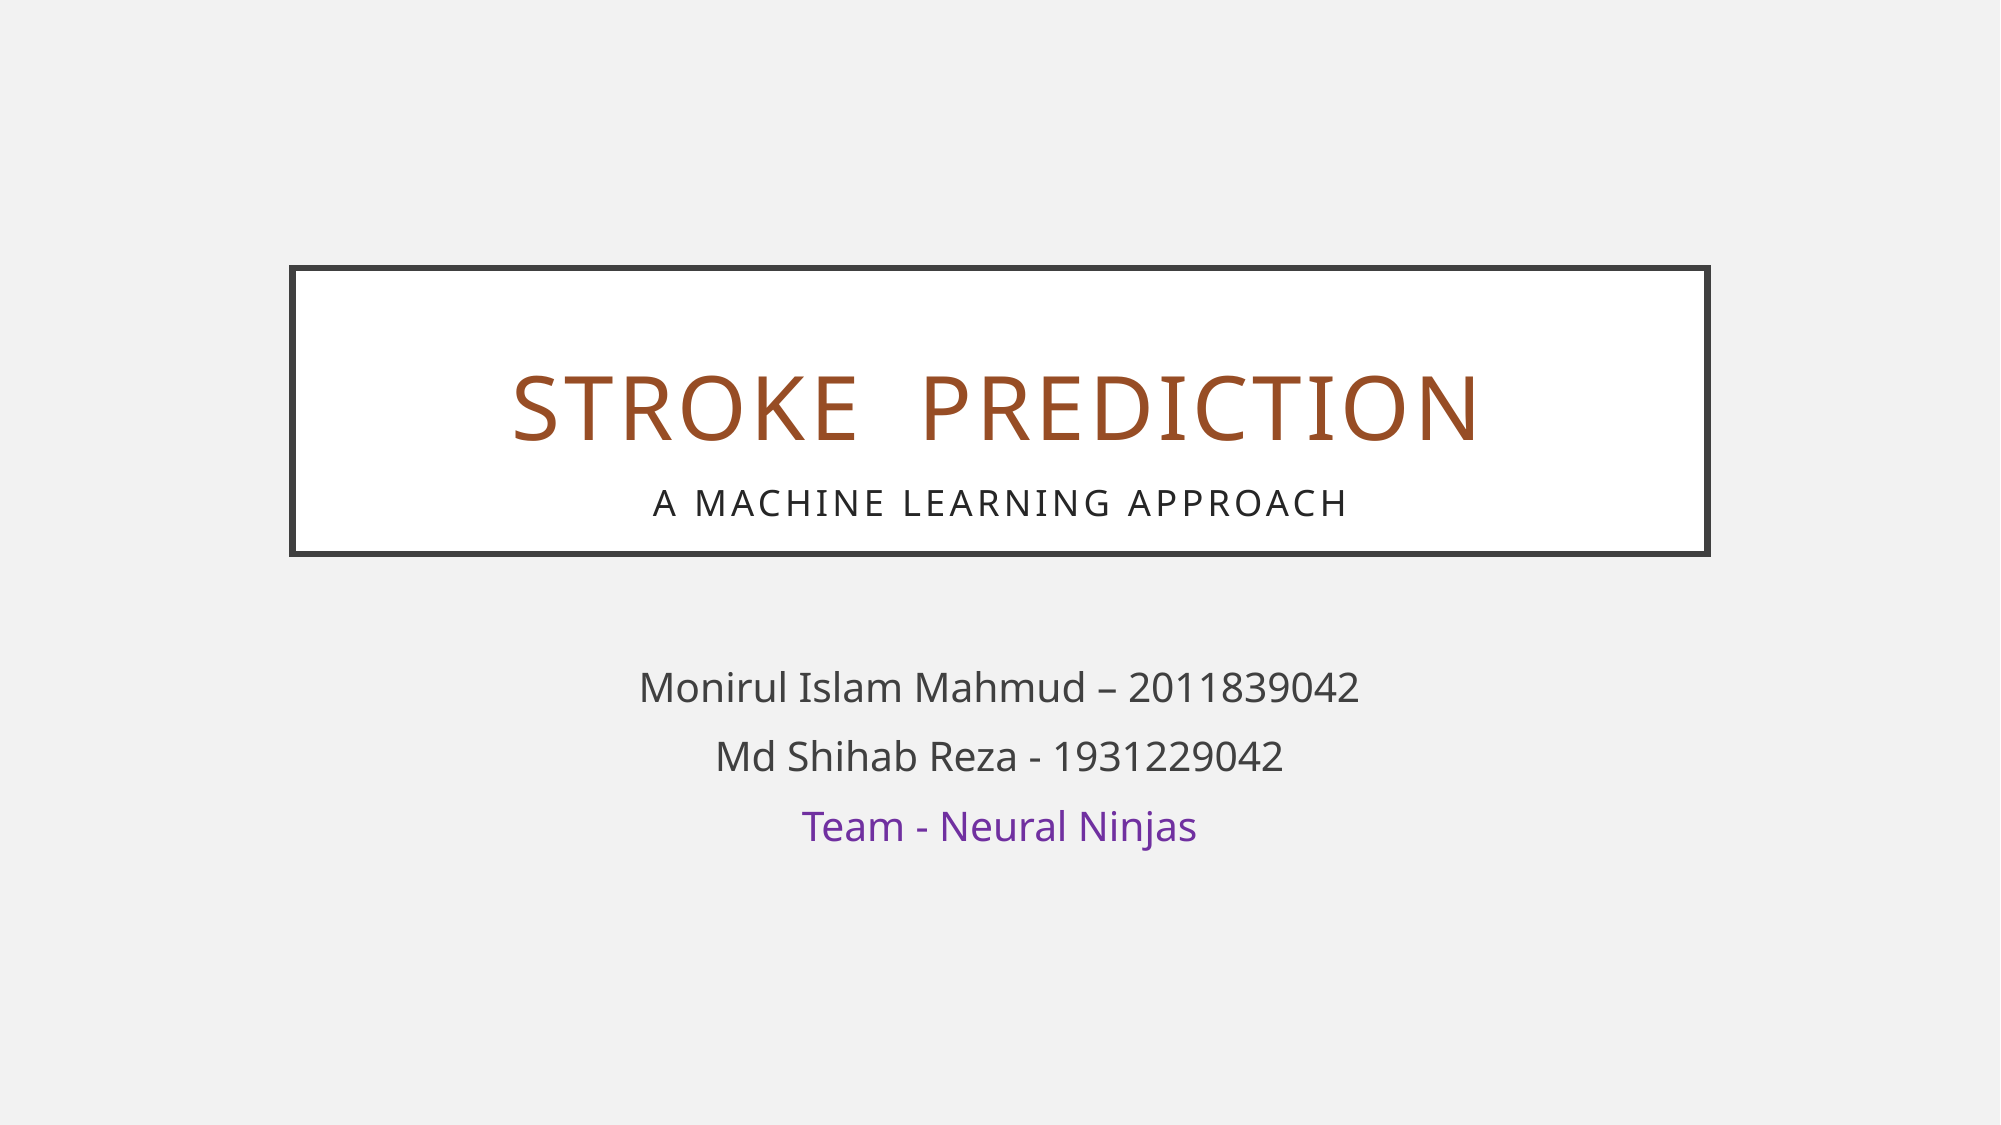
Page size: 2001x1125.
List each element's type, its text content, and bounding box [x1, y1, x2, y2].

title Stroke Prediction A Machine Learning approach [289, 265, 1711, 557]
subtitle Monirul Islam Mahmud – 2011839042 Md Shihab Reza - 1931229042 Team - Neural Ninjas [442, 653, 1558, 858]
